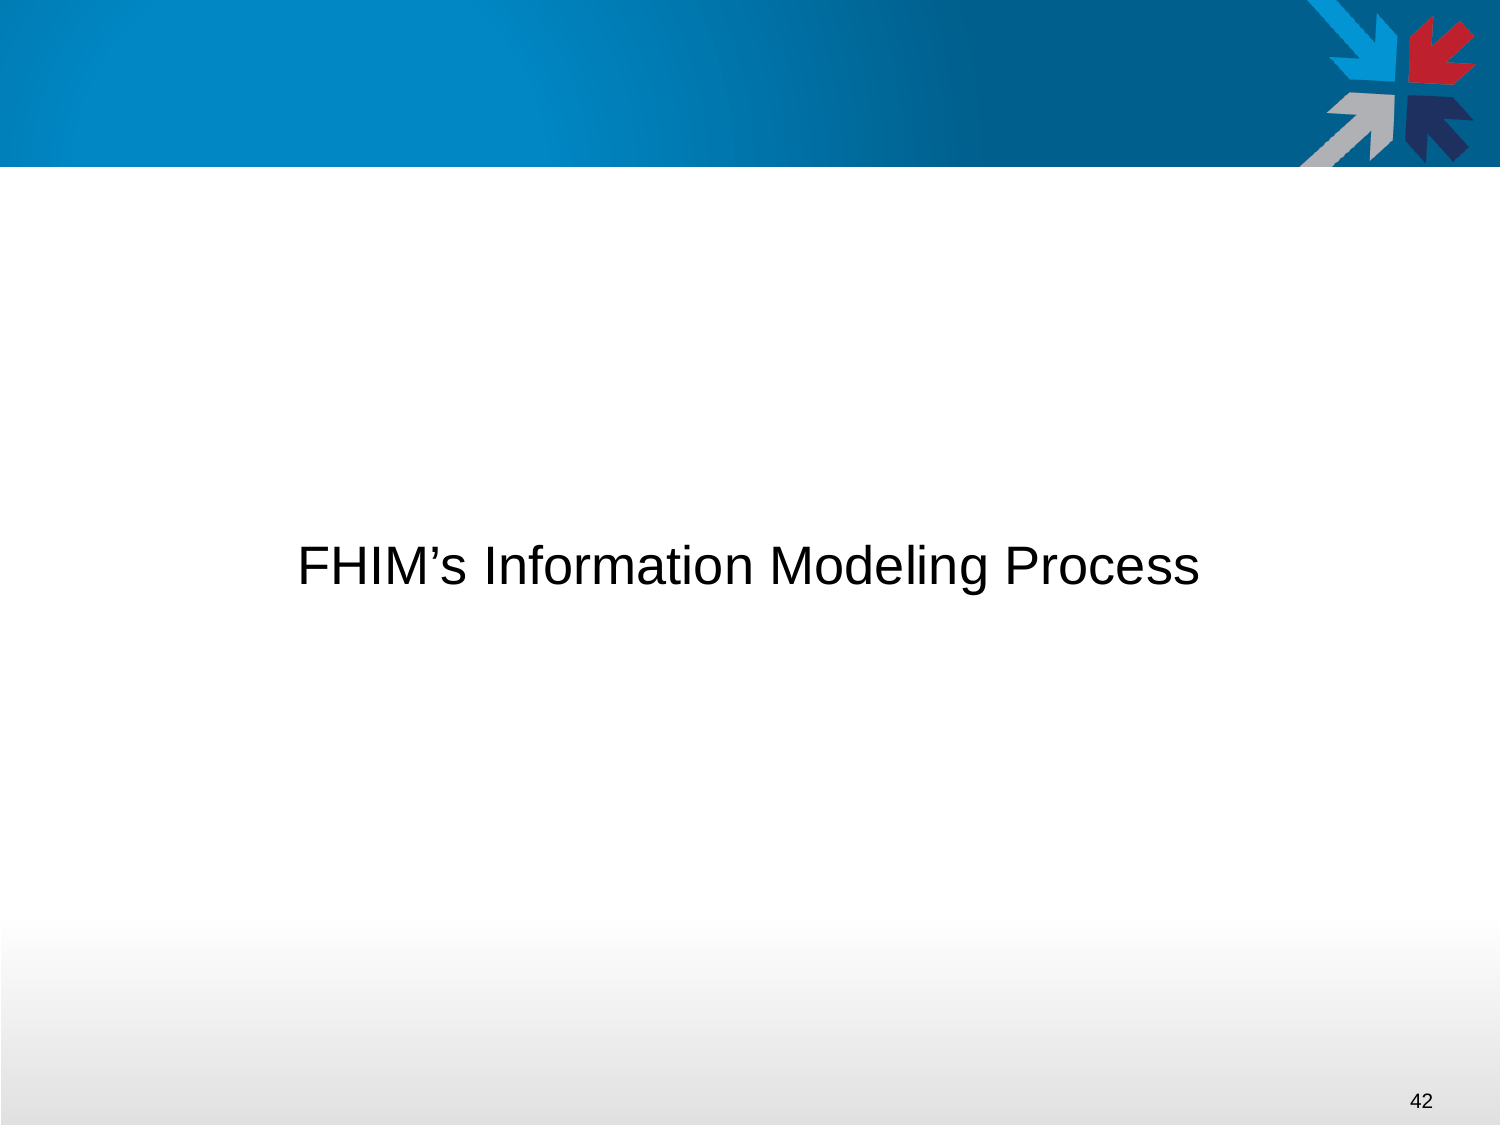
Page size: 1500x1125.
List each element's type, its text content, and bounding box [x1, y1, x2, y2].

title FHIM’s Information Modeling Process [117, 468, 1382, 657]
slide_number 42 [1409, 1086, 1434, 1114]
picture [1301, 93, 1394, 167]
picture [1406, 96, 1470, 160]
picture [1409, 18, 1473, 84]
